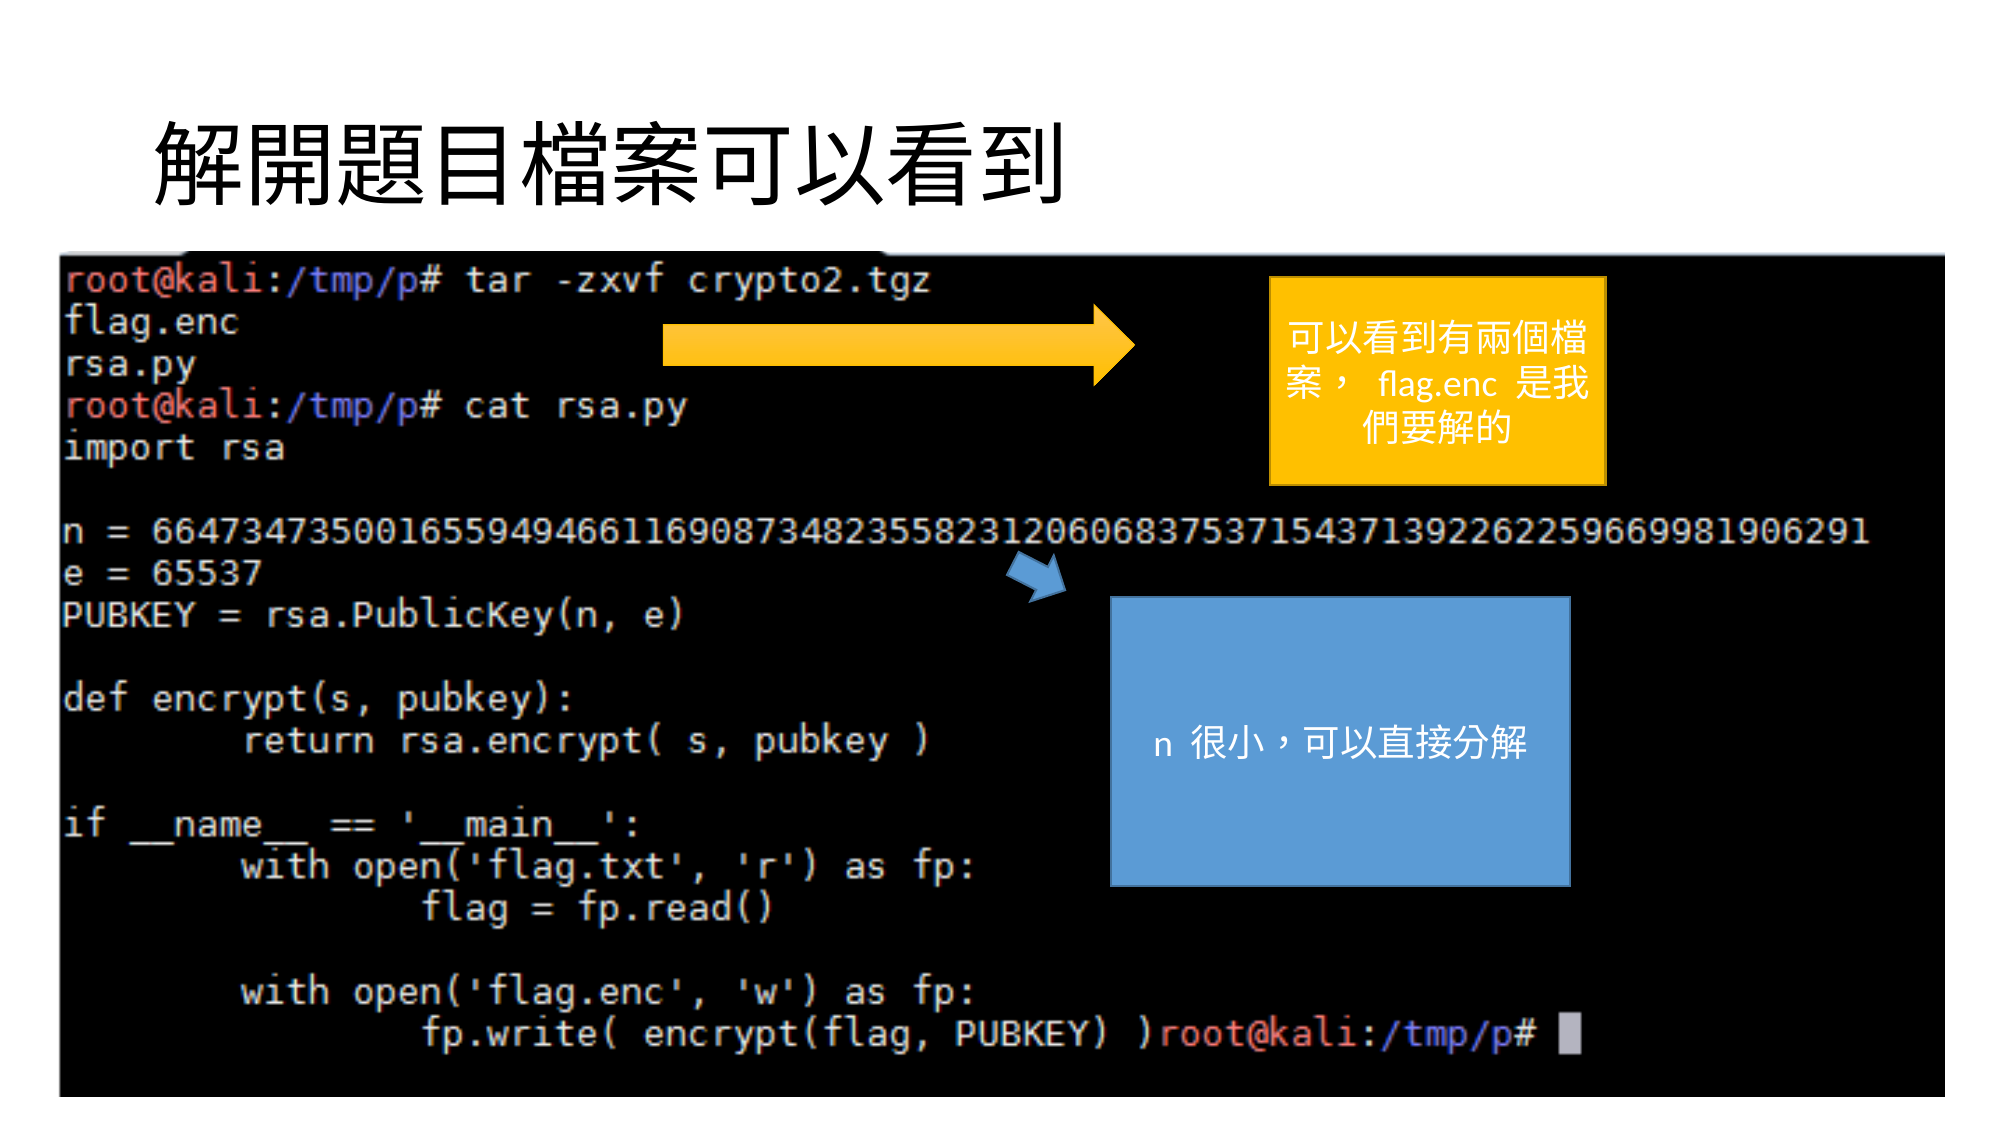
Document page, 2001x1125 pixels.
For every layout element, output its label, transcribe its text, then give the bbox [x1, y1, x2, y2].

title 解開題目檔案可以看到 [137, 59, 1863, 251]
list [55, 251, 1945, 1098]
